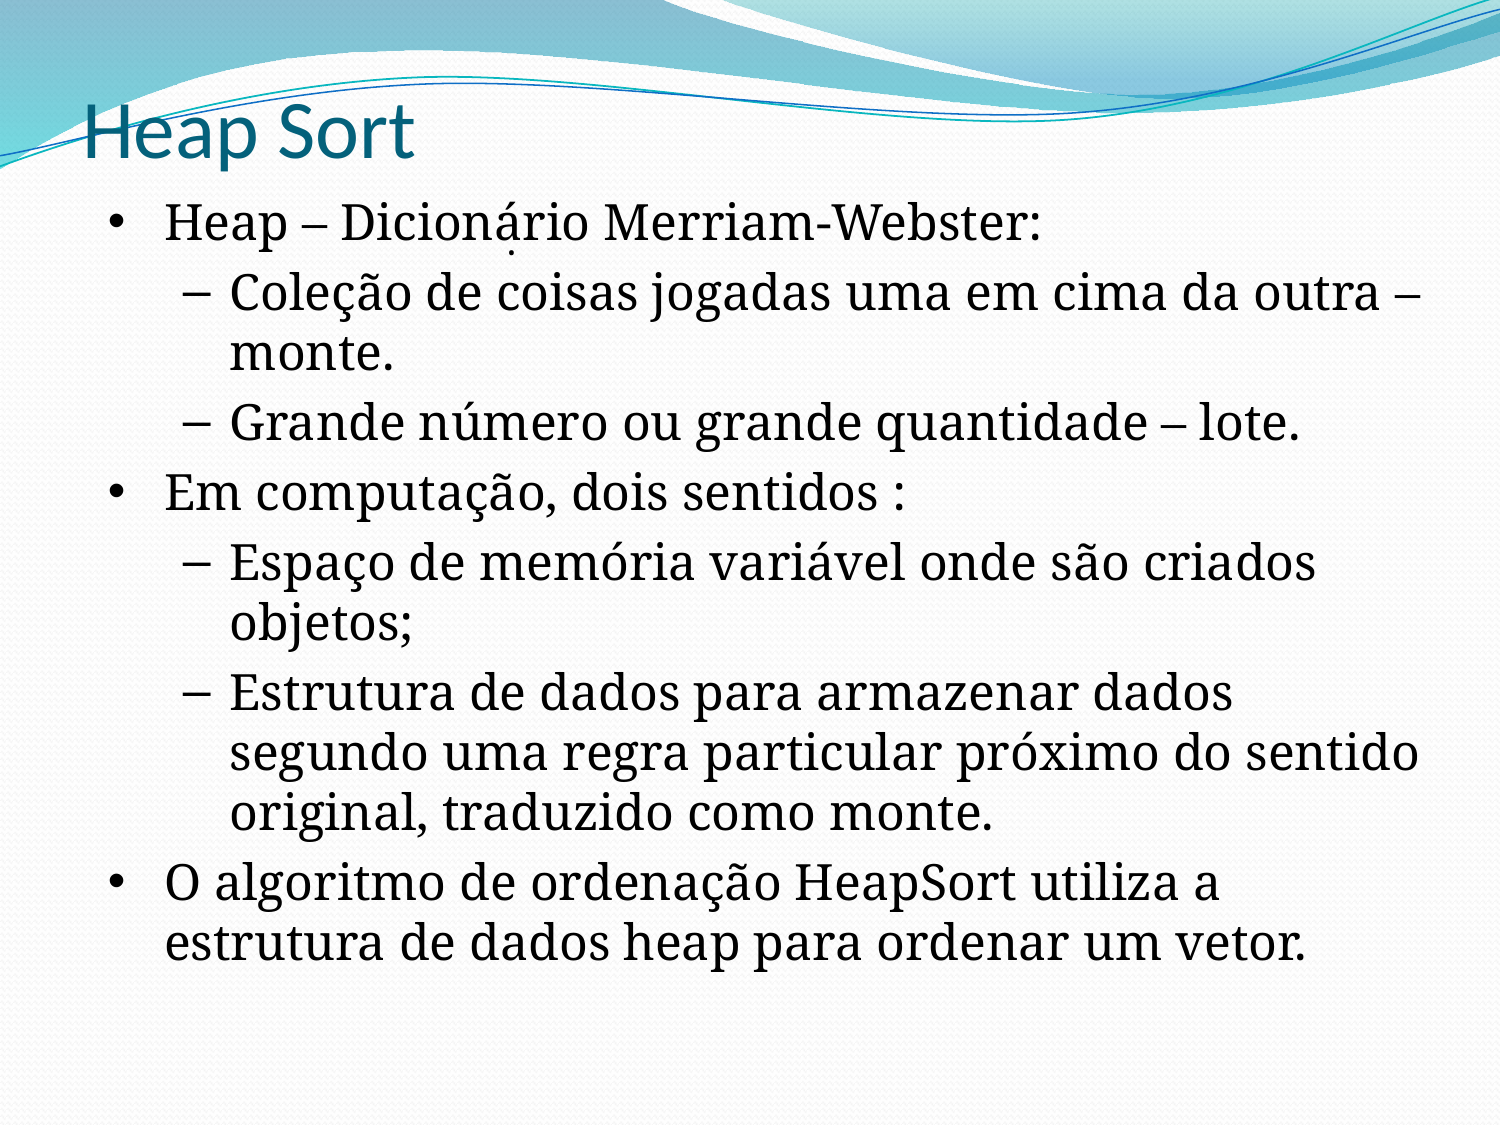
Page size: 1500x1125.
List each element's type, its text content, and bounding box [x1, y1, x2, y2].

text_box Heap – Dicionário Merriam-Webster: Coleção de coisas jogadas uma em cima da outra – monte. Grande número ou grande quantidade – lote. Em computação, dois sentidos : Espaço de memória variável onde são criados objetos; Estrutura de dados para armazenar dados segundo uma regra particular próximo do sentido original, traduzido como monte. O algoritmo de ordenação HeapSort utiliza a estrutura de dados heap para ordenar um vetor. [92, 183, 1443, 964]
title Heap Sort [82, 35, 1432, 176]
